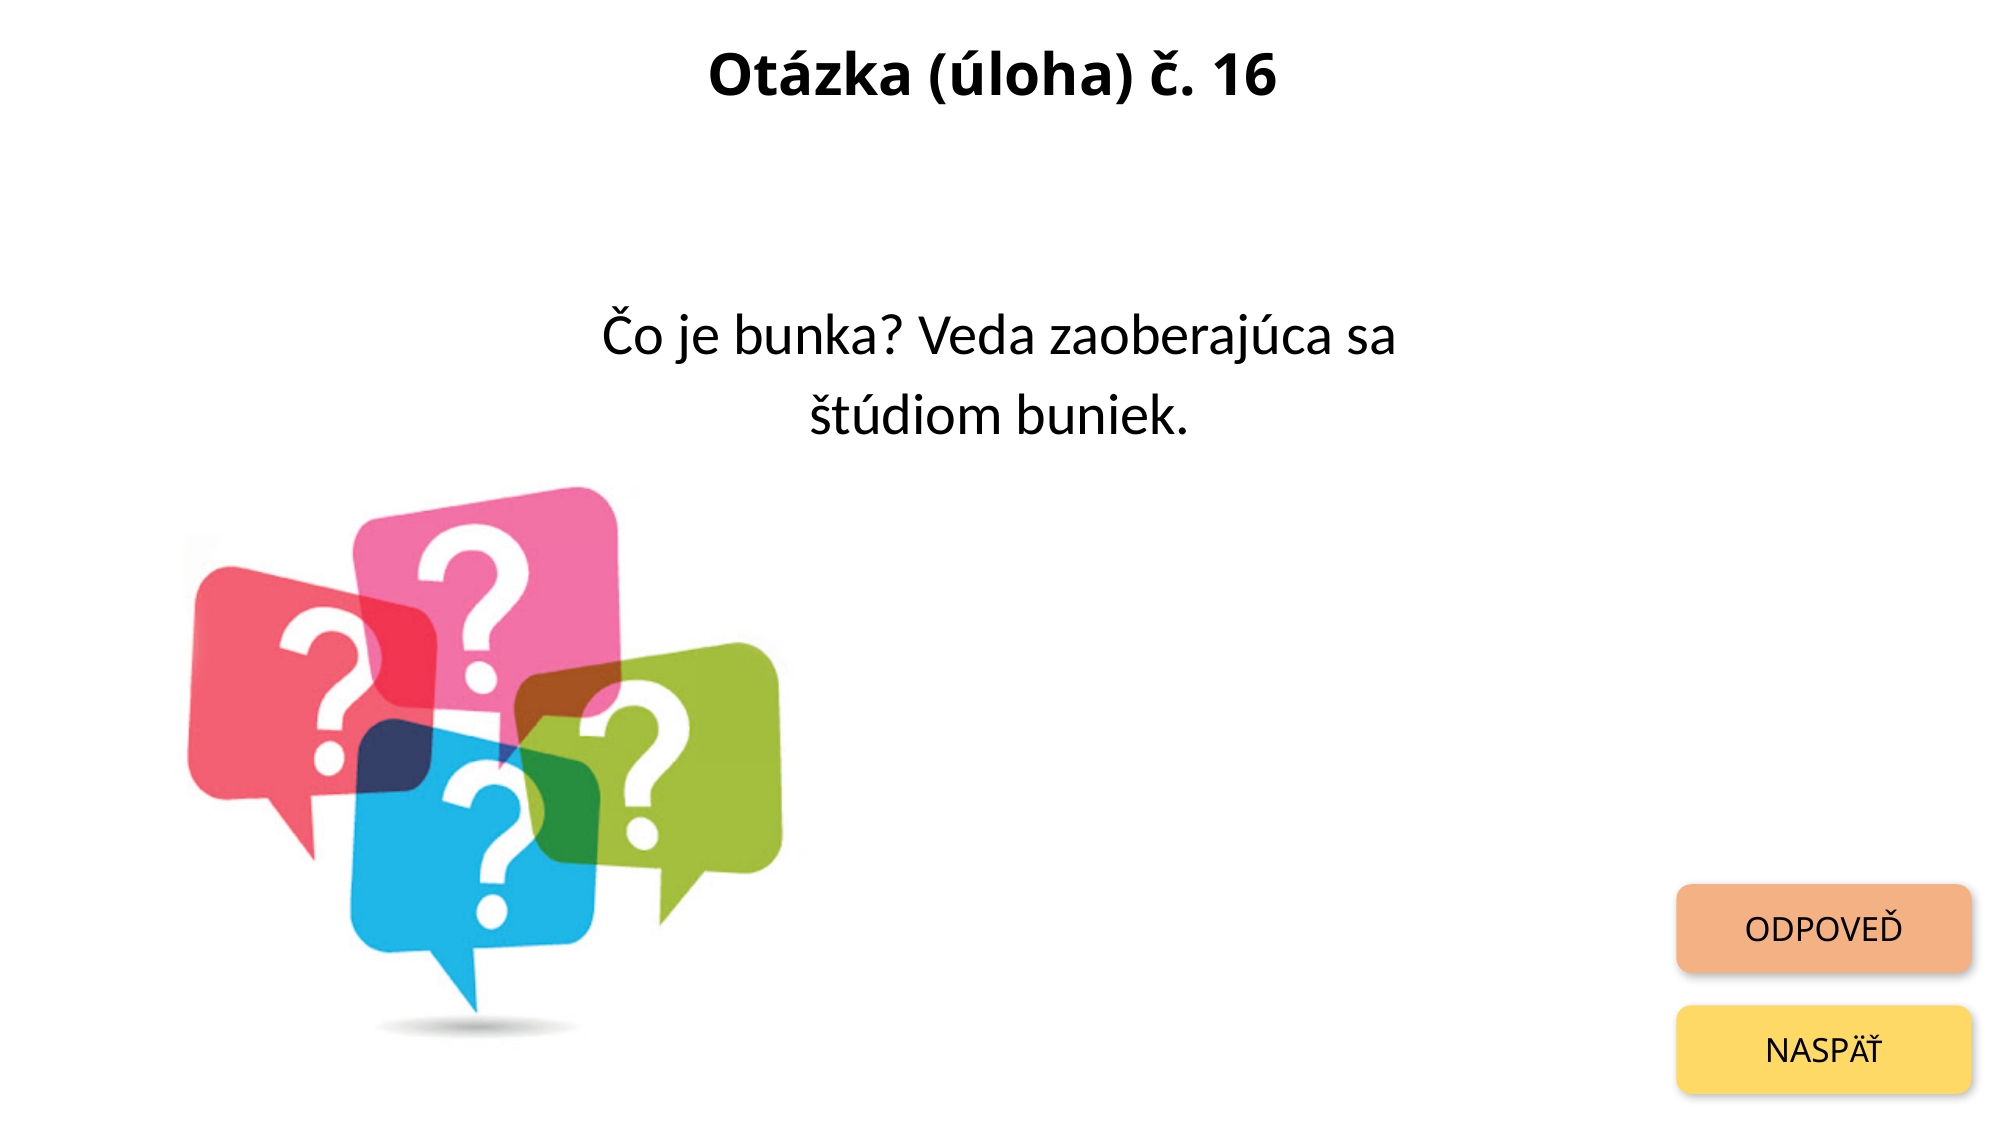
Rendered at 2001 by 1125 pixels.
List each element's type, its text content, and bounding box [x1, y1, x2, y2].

text_box Otázka (úloha) č. 16 [0, 29, 2000, 115]
picture [100, 461, 901, 1062]
text_box ODPOVEĎ [1675, 883, 1973, 974]
text_box NASPÄŤ [1675, 1004, 1973, 1095]
text_box Čo je bunka? Veda zaoberajúca sa štúdiom buniek. [500, 277, 1500, 454]
